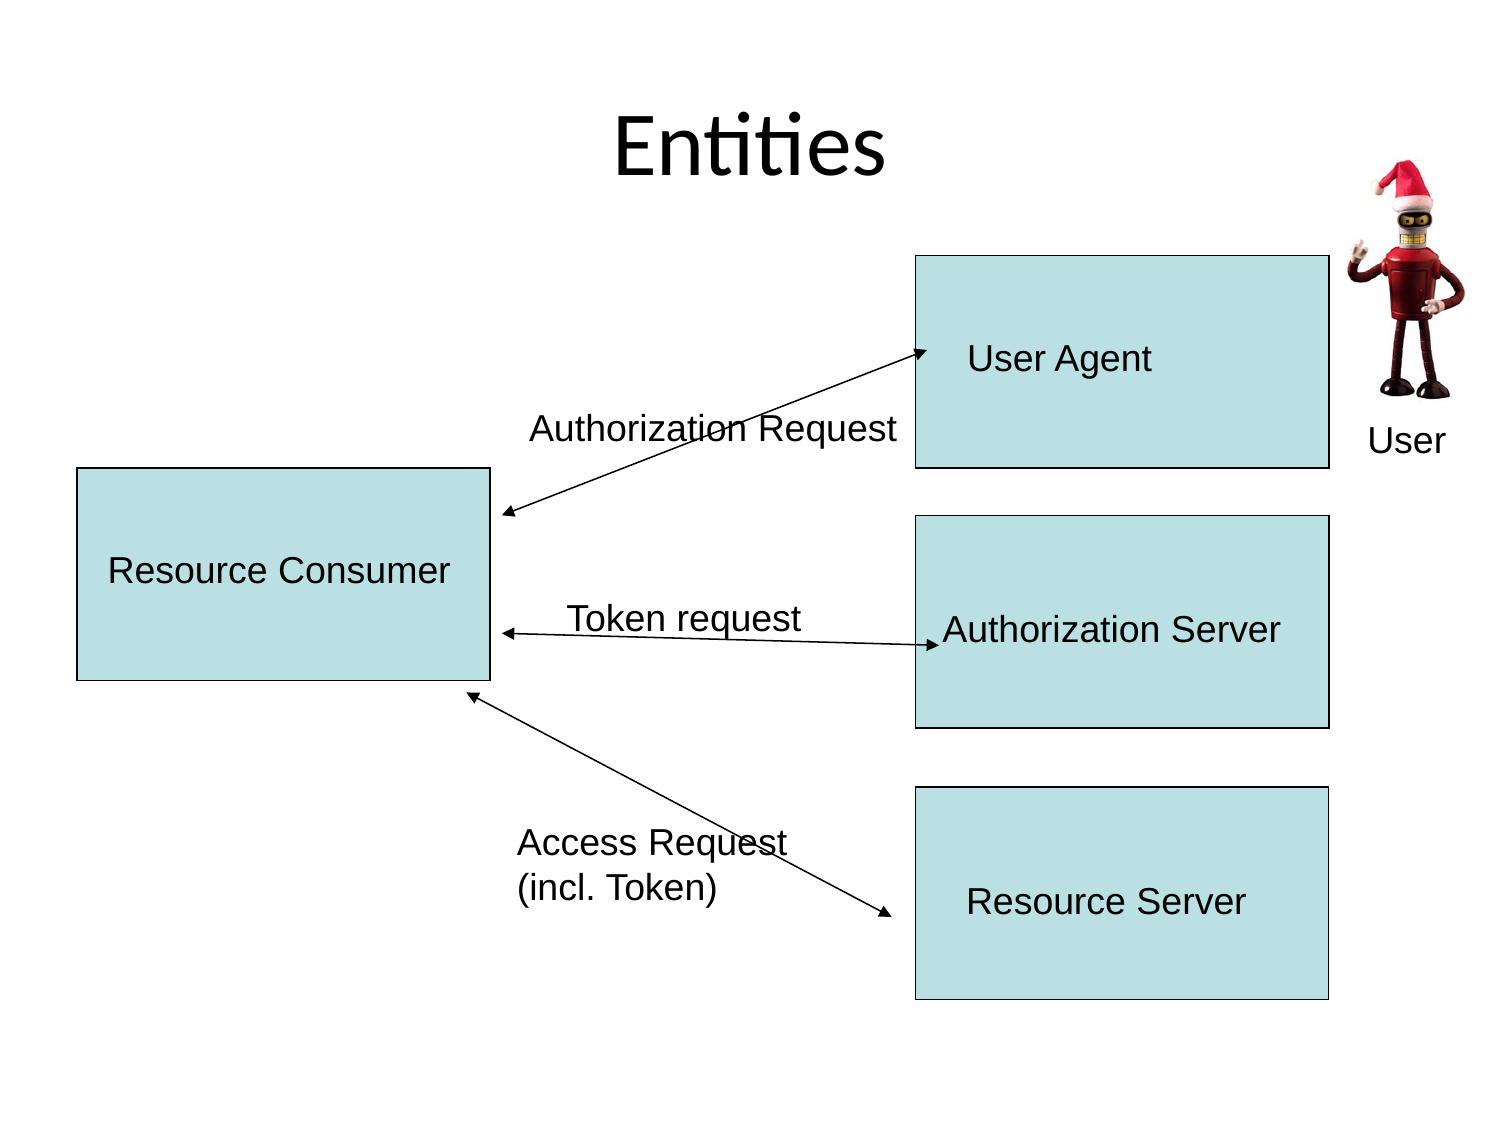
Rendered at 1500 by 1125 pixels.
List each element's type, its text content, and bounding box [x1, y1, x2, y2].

text_box [76, 467, 490, 681]
text_box Authorization Server [927, 597, 1297, 658]
text_box [466, 692, 690, 810]
text_box User [1352, 416, 1462, 469]
text_box [915, 786, 1329, 1000]
text_box Authorization Request [655, 397, 913, 457]
text_box Token request [551, 635, 817, 646]
text_box Token request [551, 586, 817, 641]
text_box [501, 348, 928, 517]
text_box Resource Server [951, 869, 1262, 930]
text_box User Agent [952, 326, 1167, 386]
text_box [915, 515, 1329, 728]
text_box [915, 255, 1329, 468]
text_box [501, 627, 940, 652]
text_box Access Request (incl. Token) [502, 810, 803, 916]
text_box Resource Consumer [92, 538, 466, 599]
text_box [803, 870, 892, 917]
text_box Authorization Request [514, 397, 803, 457]
picture [1340, 148, 1471, 407]
title Entities [74, 44, 1426, 233]
